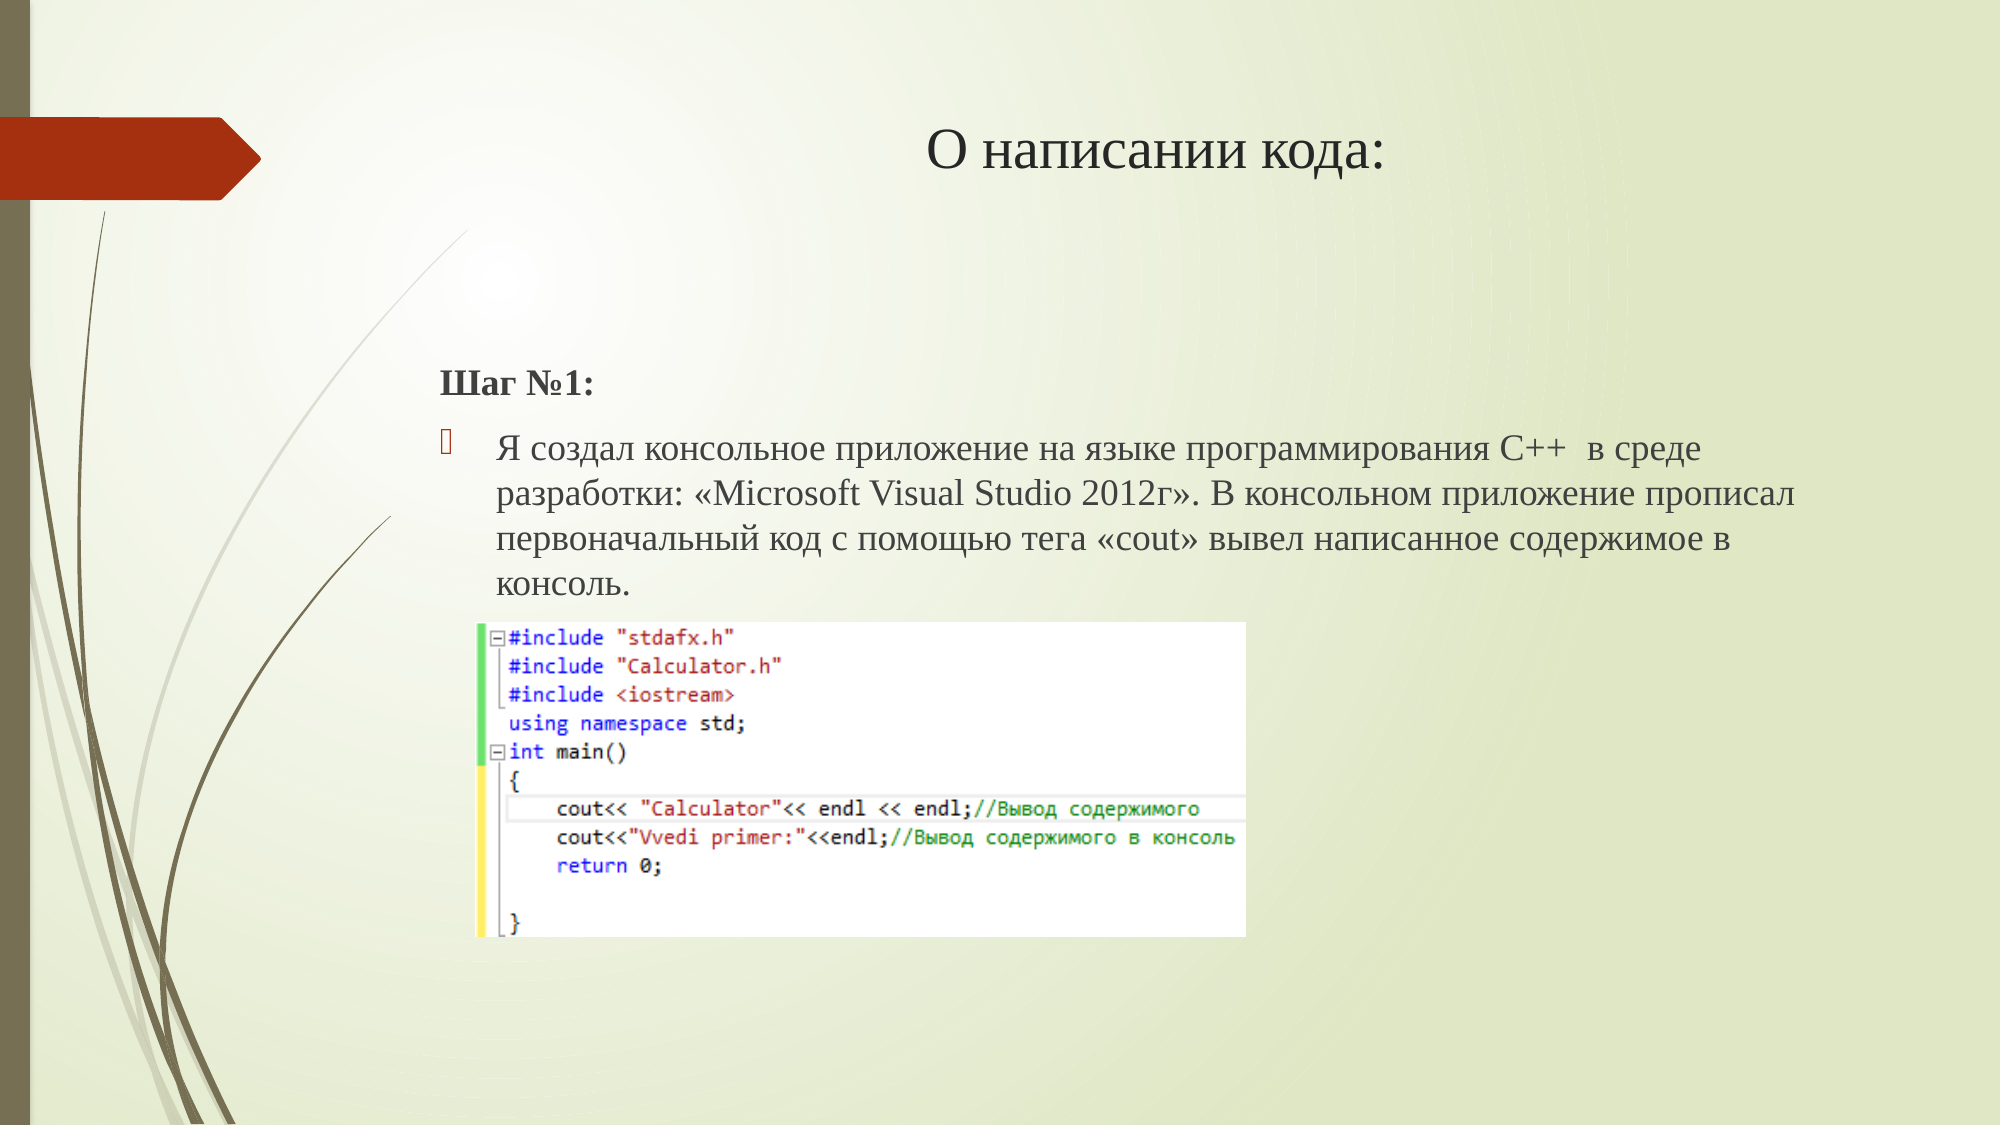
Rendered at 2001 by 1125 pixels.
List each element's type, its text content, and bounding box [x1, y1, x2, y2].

title О написании кода: [425, 102, 1888, 313]
list Шаг №1: Я создал консольное приложение на языке программирования С++ в среде разработки: «Microsoft Visual Studio 2012г». В консольном приложение прописал первоначальный код с помощью тега «cout» вывел написанное содержимое в консоль. [424, 350, 1888, 970]
picture [474, 622, 1246, 937]
